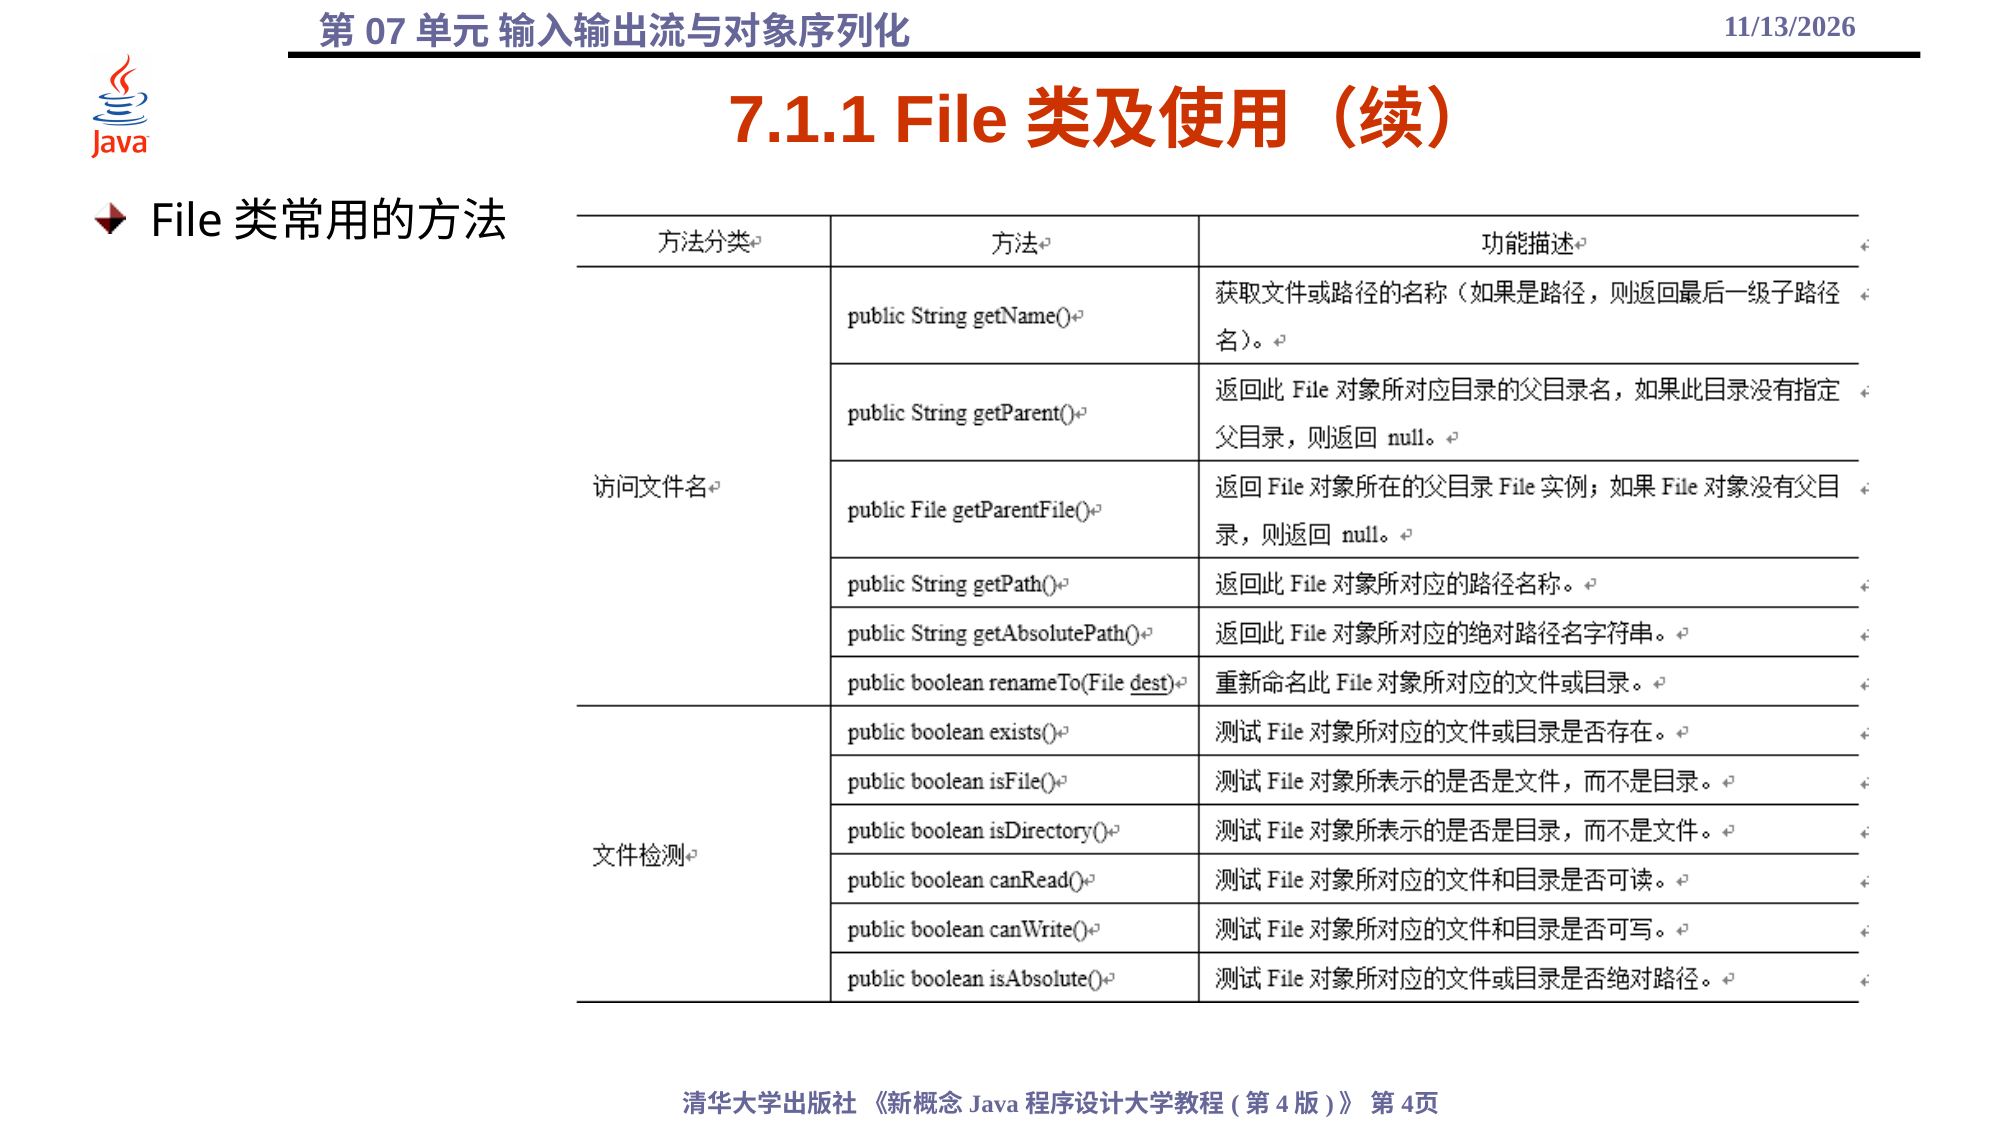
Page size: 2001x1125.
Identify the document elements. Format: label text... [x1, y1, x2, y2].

picture [93, 201, 126, 234]
list File类常用的方法 [78, 182, 1944, 983]
picture [90, 53, 151, 159]
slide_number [1579, 0, 2000, 48]
picture [564, 202, 1870, 1003]
title 7.1.1 File类及使用（续） [272, 63, 1949, 164]
